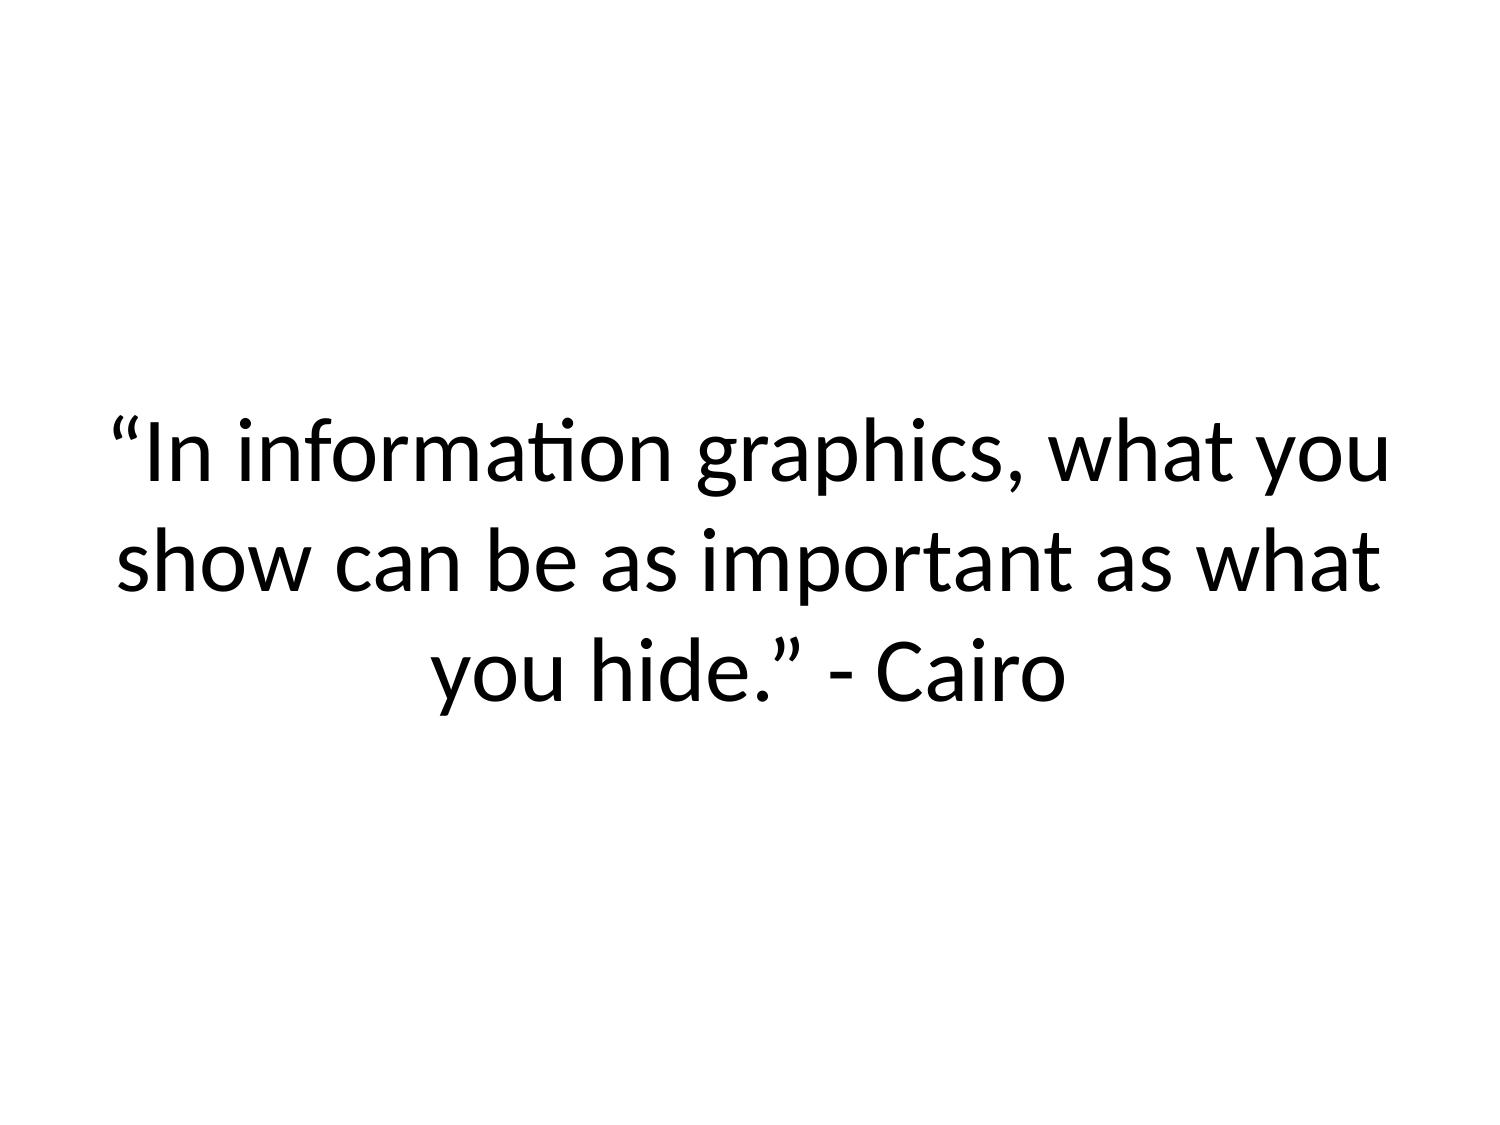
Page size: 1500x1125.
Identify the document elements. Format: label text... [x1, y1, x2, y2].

title “In information graphics, what you show can be as important as what you hide.” - Cairo [75, 249, 1425, 860]
